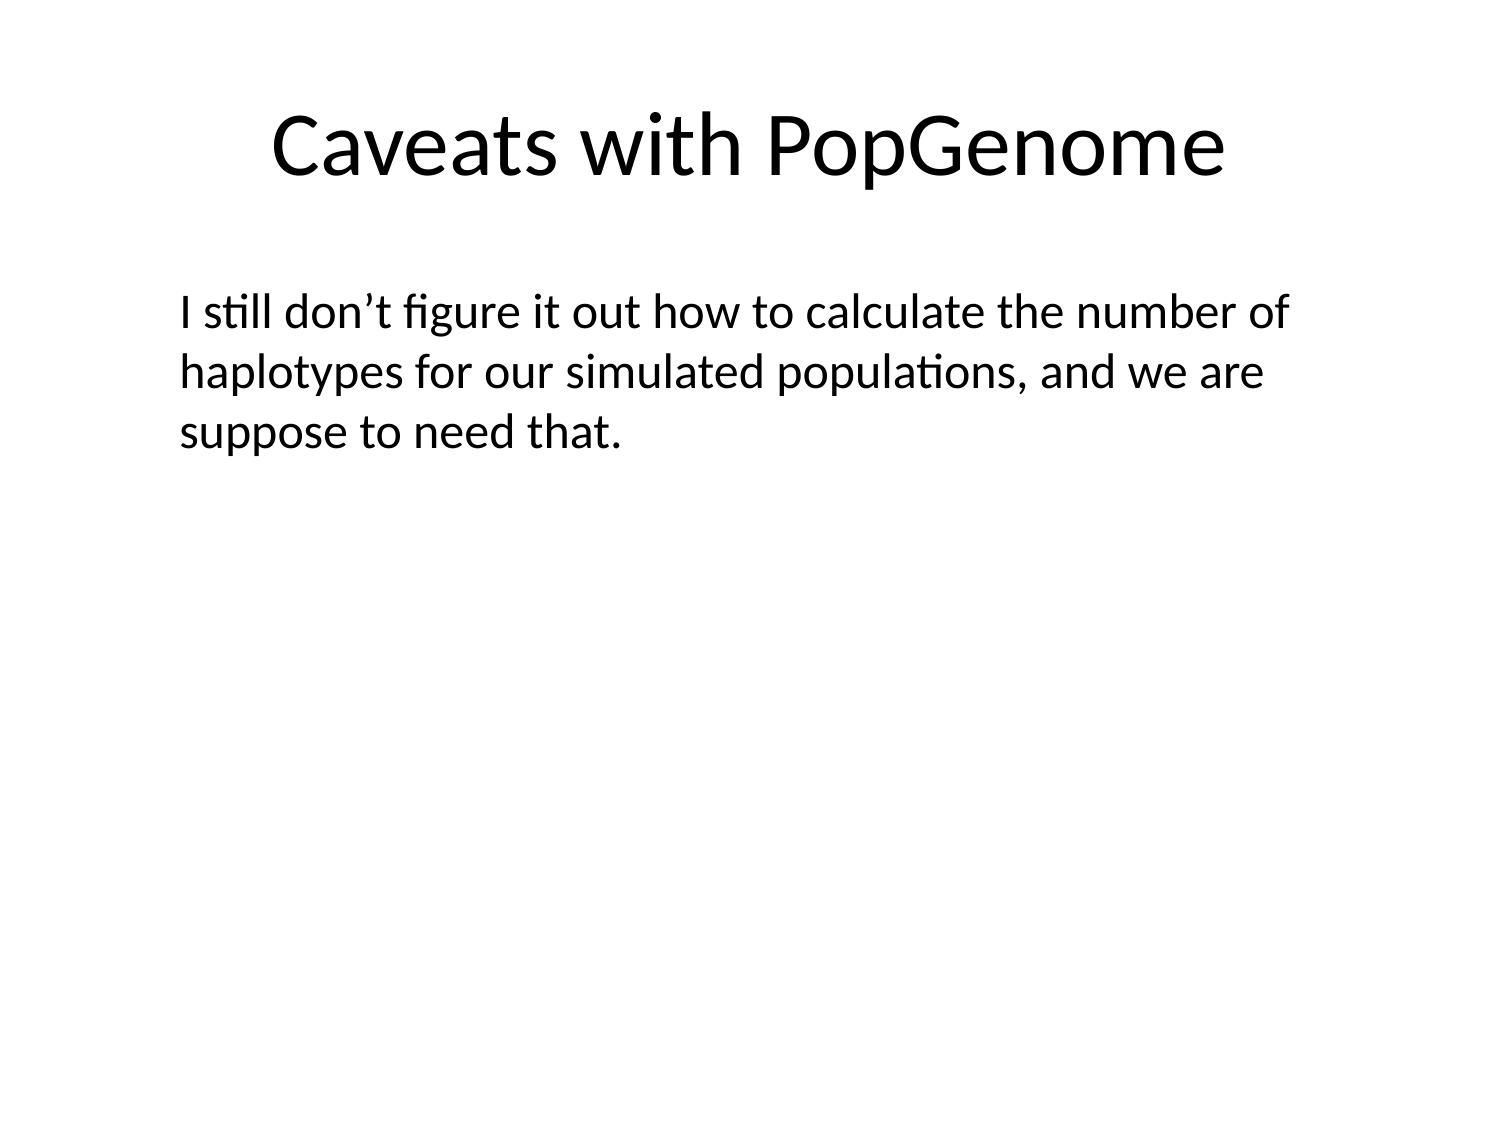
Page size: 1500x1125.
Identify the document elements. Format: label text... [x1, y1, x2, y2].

text_box I still don’t figure it out how to calculate the number of haplotypes for our simulated populations, and we are suppose to need that. [164, 270, 1334, 466]
title Caveats with PopGenome [75, 45, 1425, 233]
